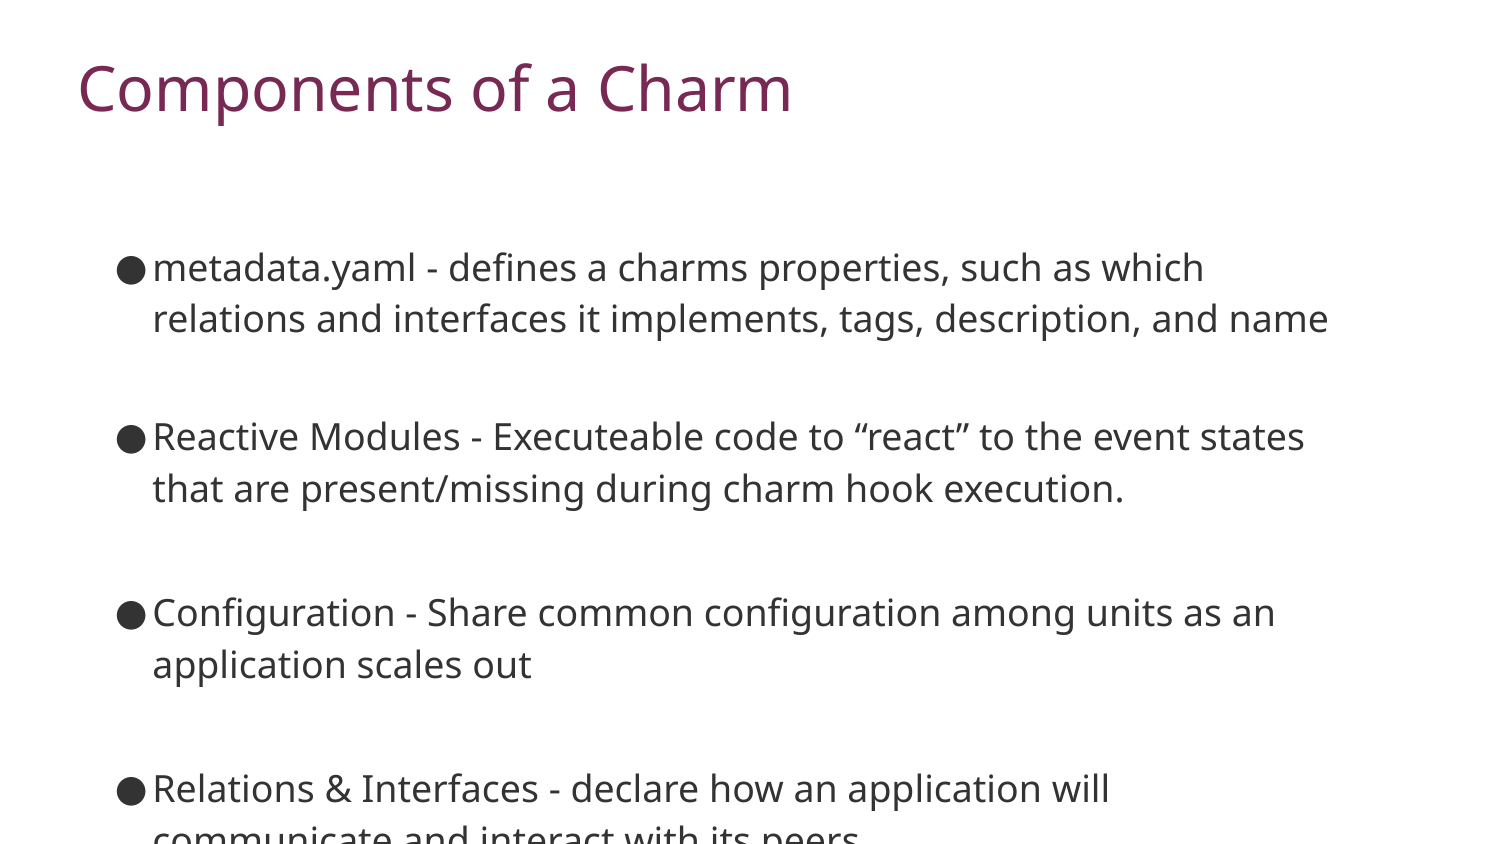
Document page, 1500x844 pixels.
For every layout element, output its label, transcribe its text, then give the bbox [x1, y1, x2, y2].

title Components of a Charm [62, 33, 1413, 175]
list metadata.yaml - defines a charms properties, such as which relations and interfaces it implements, tags, description, and name Reactive Modules - Executeable code to “react” to the event states that are present/missing during charm hook execution. Configuration - Share common configuration among units as an application scales out Relations & Interfaces - declare how an application will communicate and interact with its peers [62, 221, 1376, 833]
